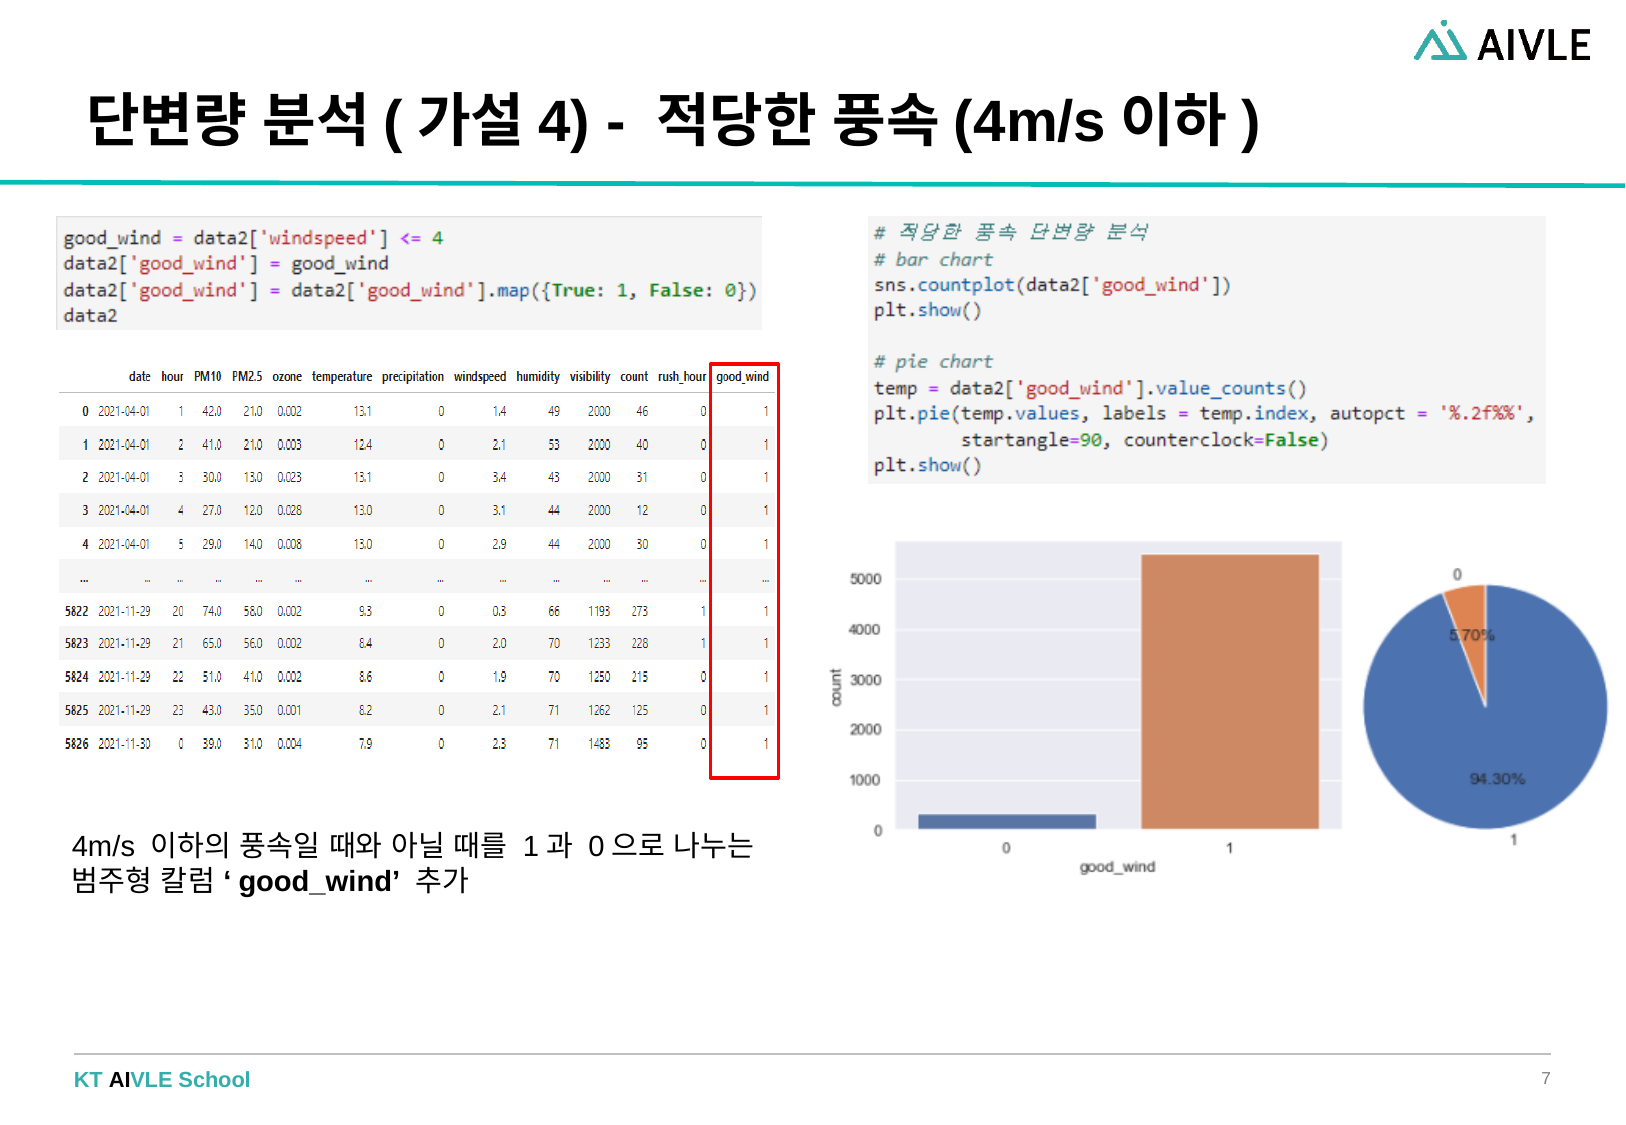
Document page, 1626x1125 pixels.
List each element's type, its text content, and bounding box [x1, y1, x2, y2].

picture [1414, 20, 1590, 60]
picture [812, 534, 1612, 884]
picture [56, 216, 762, 330]
picture [56, 365, 779, 766]
text_box 4m/s 이하의 풍속일 때와 아닐 때를 1과 0으로 나누는 범주형 칼럼 ‘good_wind’ 추가 [56, 812, 779, 913]
picture [868, 216, 1546, 485]
text_box [710, 773, 779, 779]
title 단변량 분석(가설4) - 적당한 풍속(4m/s이하) [70, 83, 1379, 181]
